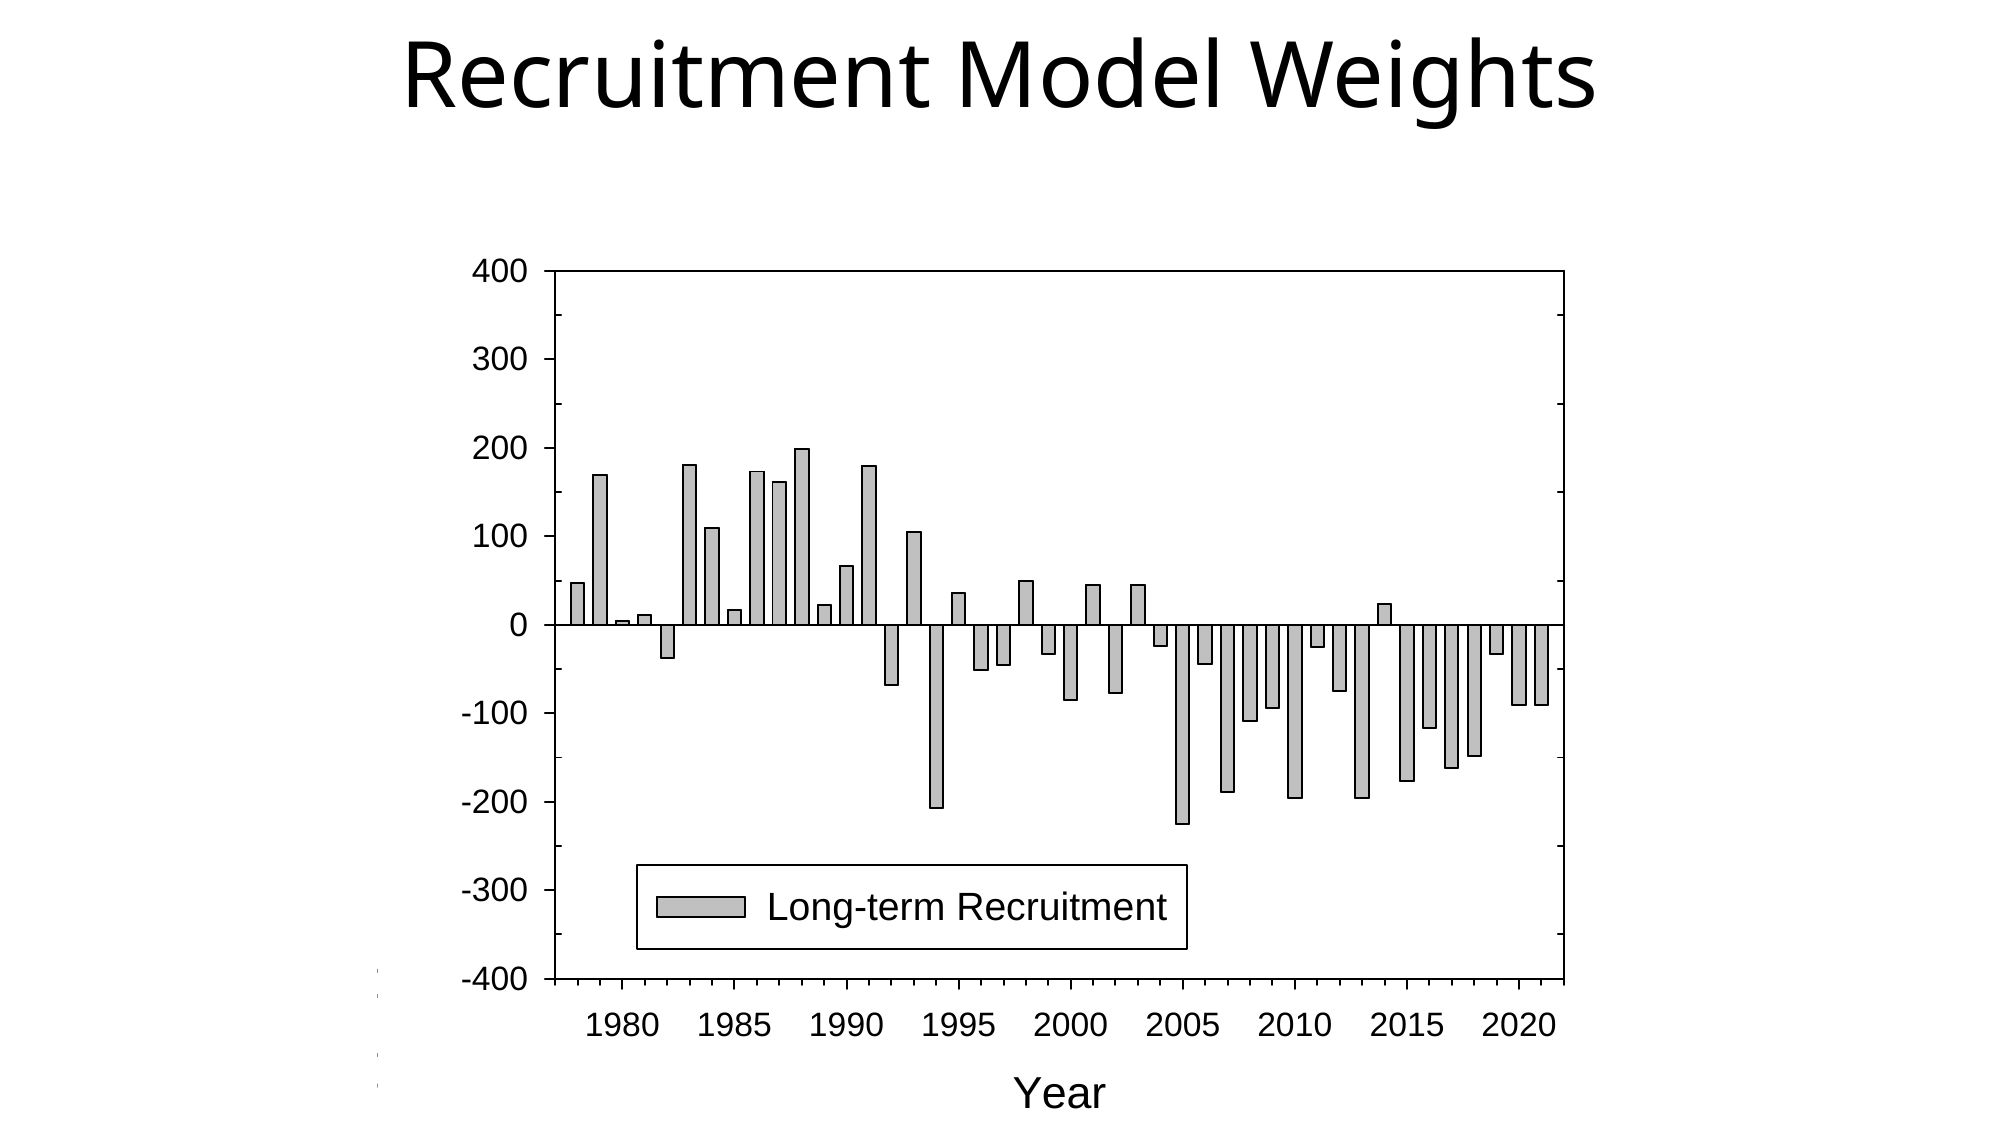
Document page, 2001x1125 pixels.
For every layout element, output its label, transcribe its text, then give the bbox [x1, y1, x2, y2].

title Recruitment Model Weights [137, 0, 1863, 157]
picture [377, 161, 1623, 1125]
